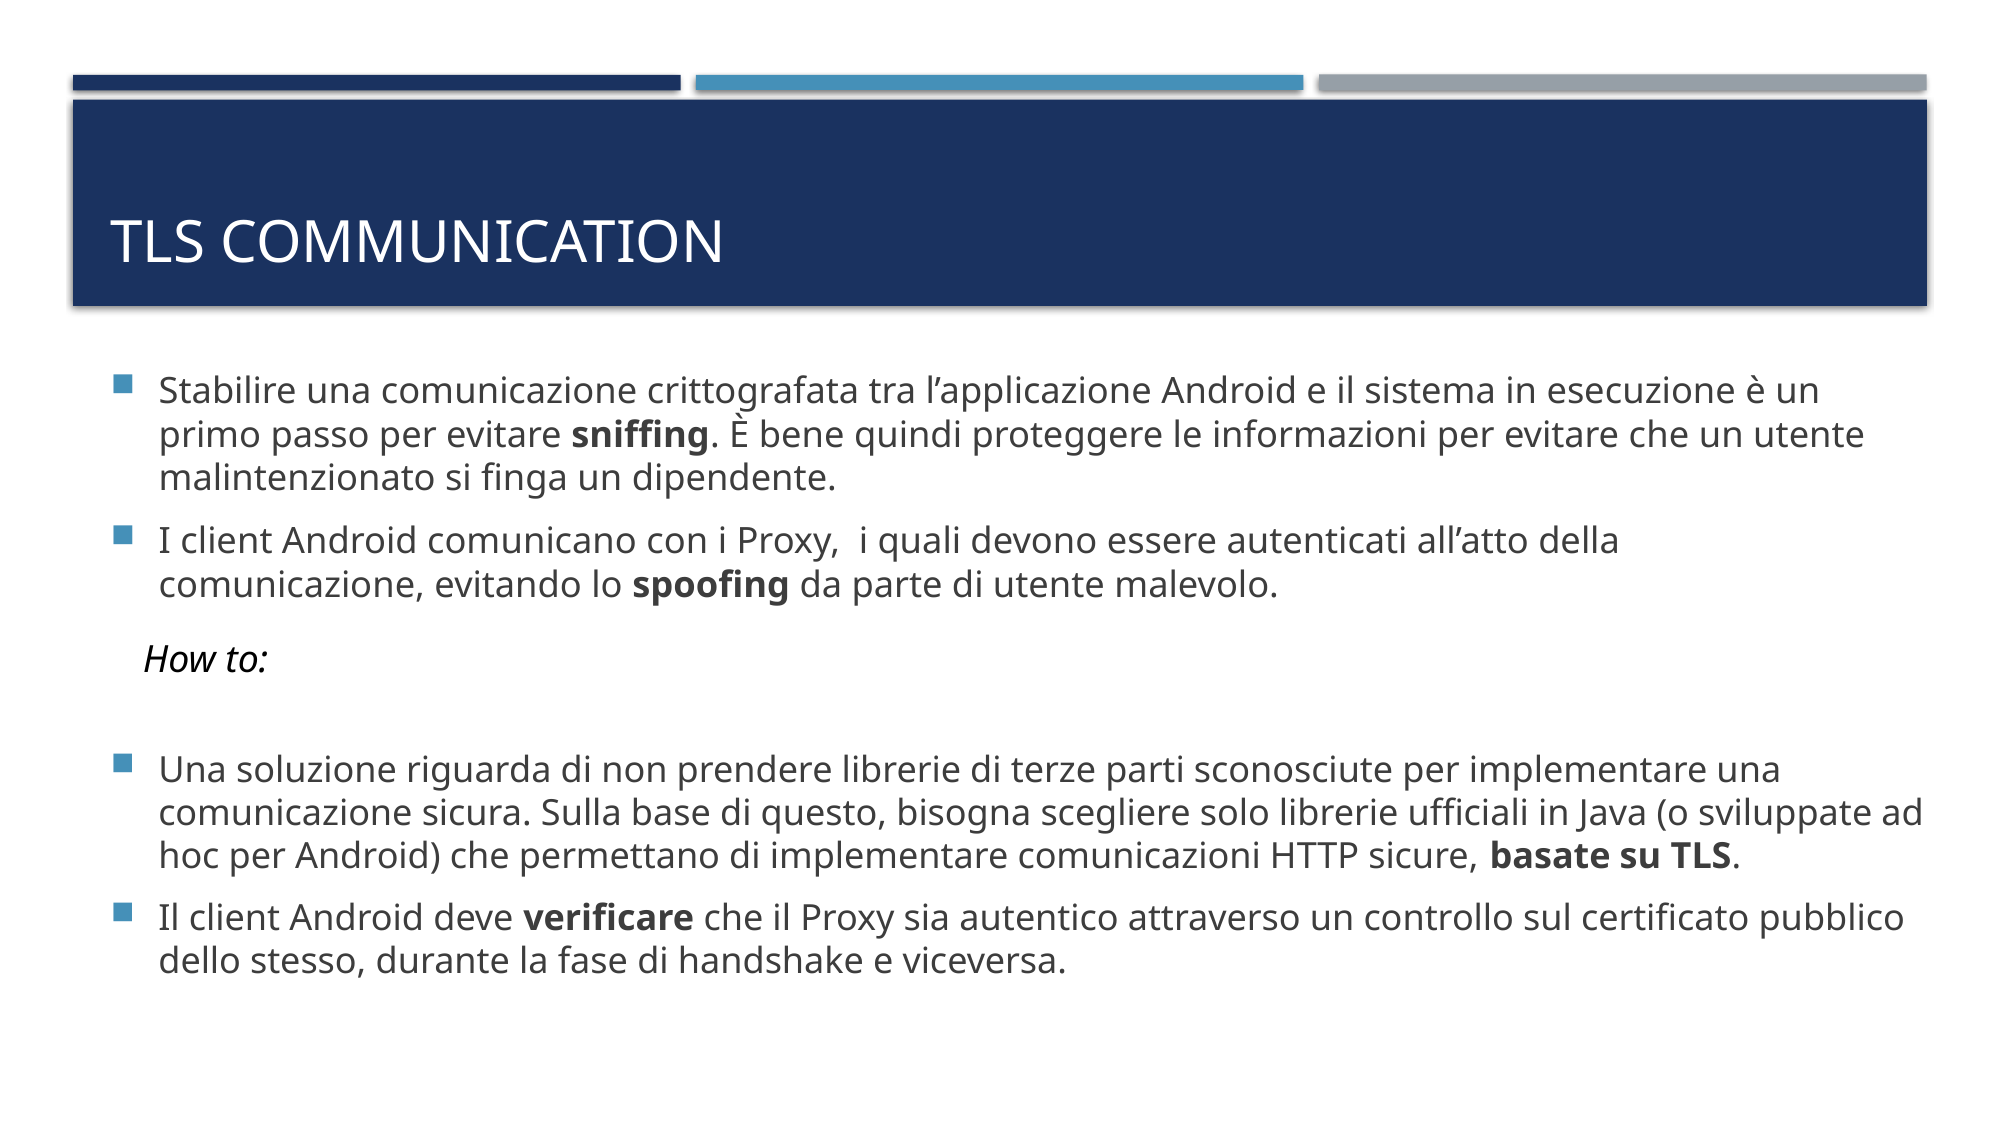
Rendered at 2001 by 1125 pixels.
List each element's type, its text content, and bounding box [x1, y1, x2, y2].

title TLS Communication [95, 119, 1905, 282]
text_box How to: [127, 612, 372, 703]
text_box Stabilire una comunicazione crittografata tra l’applicazione Android e il sistema in esecuzione è un primo passo per evitare sniffing. È bene quindi proteggere le informazioni per evitare che un utente malintenzionato si finga un dipendente. I client Android comunicano con i Proxy, i quali devono essere autenticati all’atto della comunicazione, evitando lo spoofing da parte di utente malevolo. [95, 359, 1905, 613]
text_box Una soluzione riguarda di non prendere librerie di terze parti sconosciute per implementare una comunicazione sicura. Sulla base di questo, bisogna scegliere solo librerie ufficiali in Java (o sviluppate ad hoc per Android) che permettano di implementare comunicazioni HTTP sicure, basate su TLS. Il client Android deve verificare che il Proxy sia autentico attraverso un controllo sul certificato pubblico dello stesso, durante la fase di handshake e viceversa. [95, 738, 1946, 992]
